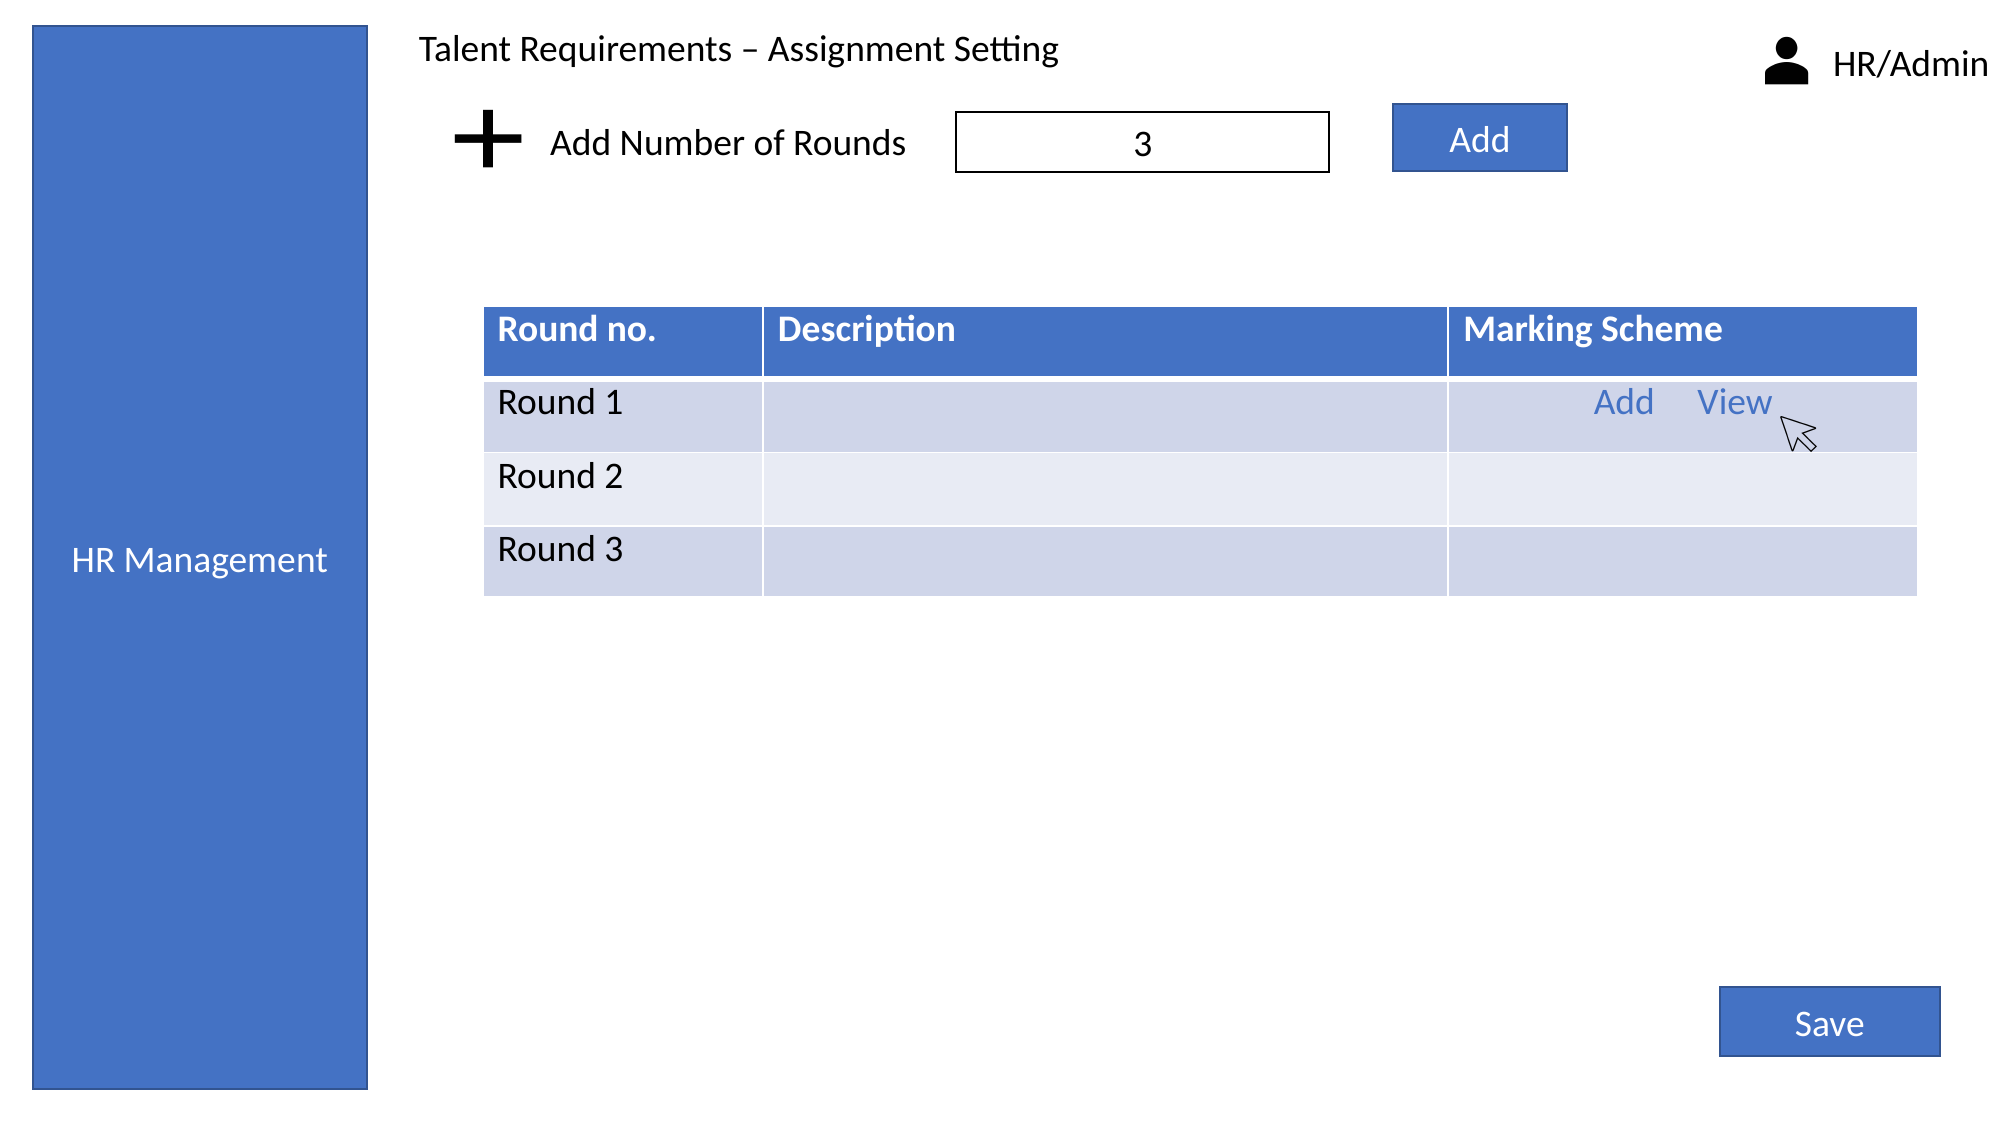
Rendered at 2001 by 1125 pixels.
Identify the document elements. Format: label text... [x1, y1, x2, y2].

table_cell [764, 527, 1447, 596]
text_box Add [1392, 103, 1568, 172]
picture [1767, 403, 1830, 466]
text_box 3 [955, 111, 1330, 173]
table_header Description [764, 307, 1447, 376]
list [448, 104, 528, 173]
table_cell Round 2 [484, 453, 762, 525]
table_header Marking Scheme [1449, 307, 1917, 376]
table_cell [1449, 527, 1917, 596]
text_box Add Number of Rounds [535, 110, 934, 171]
table_cell [1449, 453, 1917, 525]
text_box HR Management [32, 25, 368, 1090]
picture [1754, 27, 1819, 94]
table_header Round no. [484, 307, 762, 376]
table_cell Add View [1449, 382, 1917, 452]
table_cell Round 1 [484, 382, 762, 452]
table_cell [764, 382, 1447, 452]
table_cell [764, 453, 1447, 525]
text_box HR/Admin [1818, 31, 2000, 92]
text_box Save [1719, 986, 1941, 1057]
text_box Talent Requirements – Assignment Setting [403, 16, 1143, 77]
table_cell Round 3 [484, 527, 762, 596]
